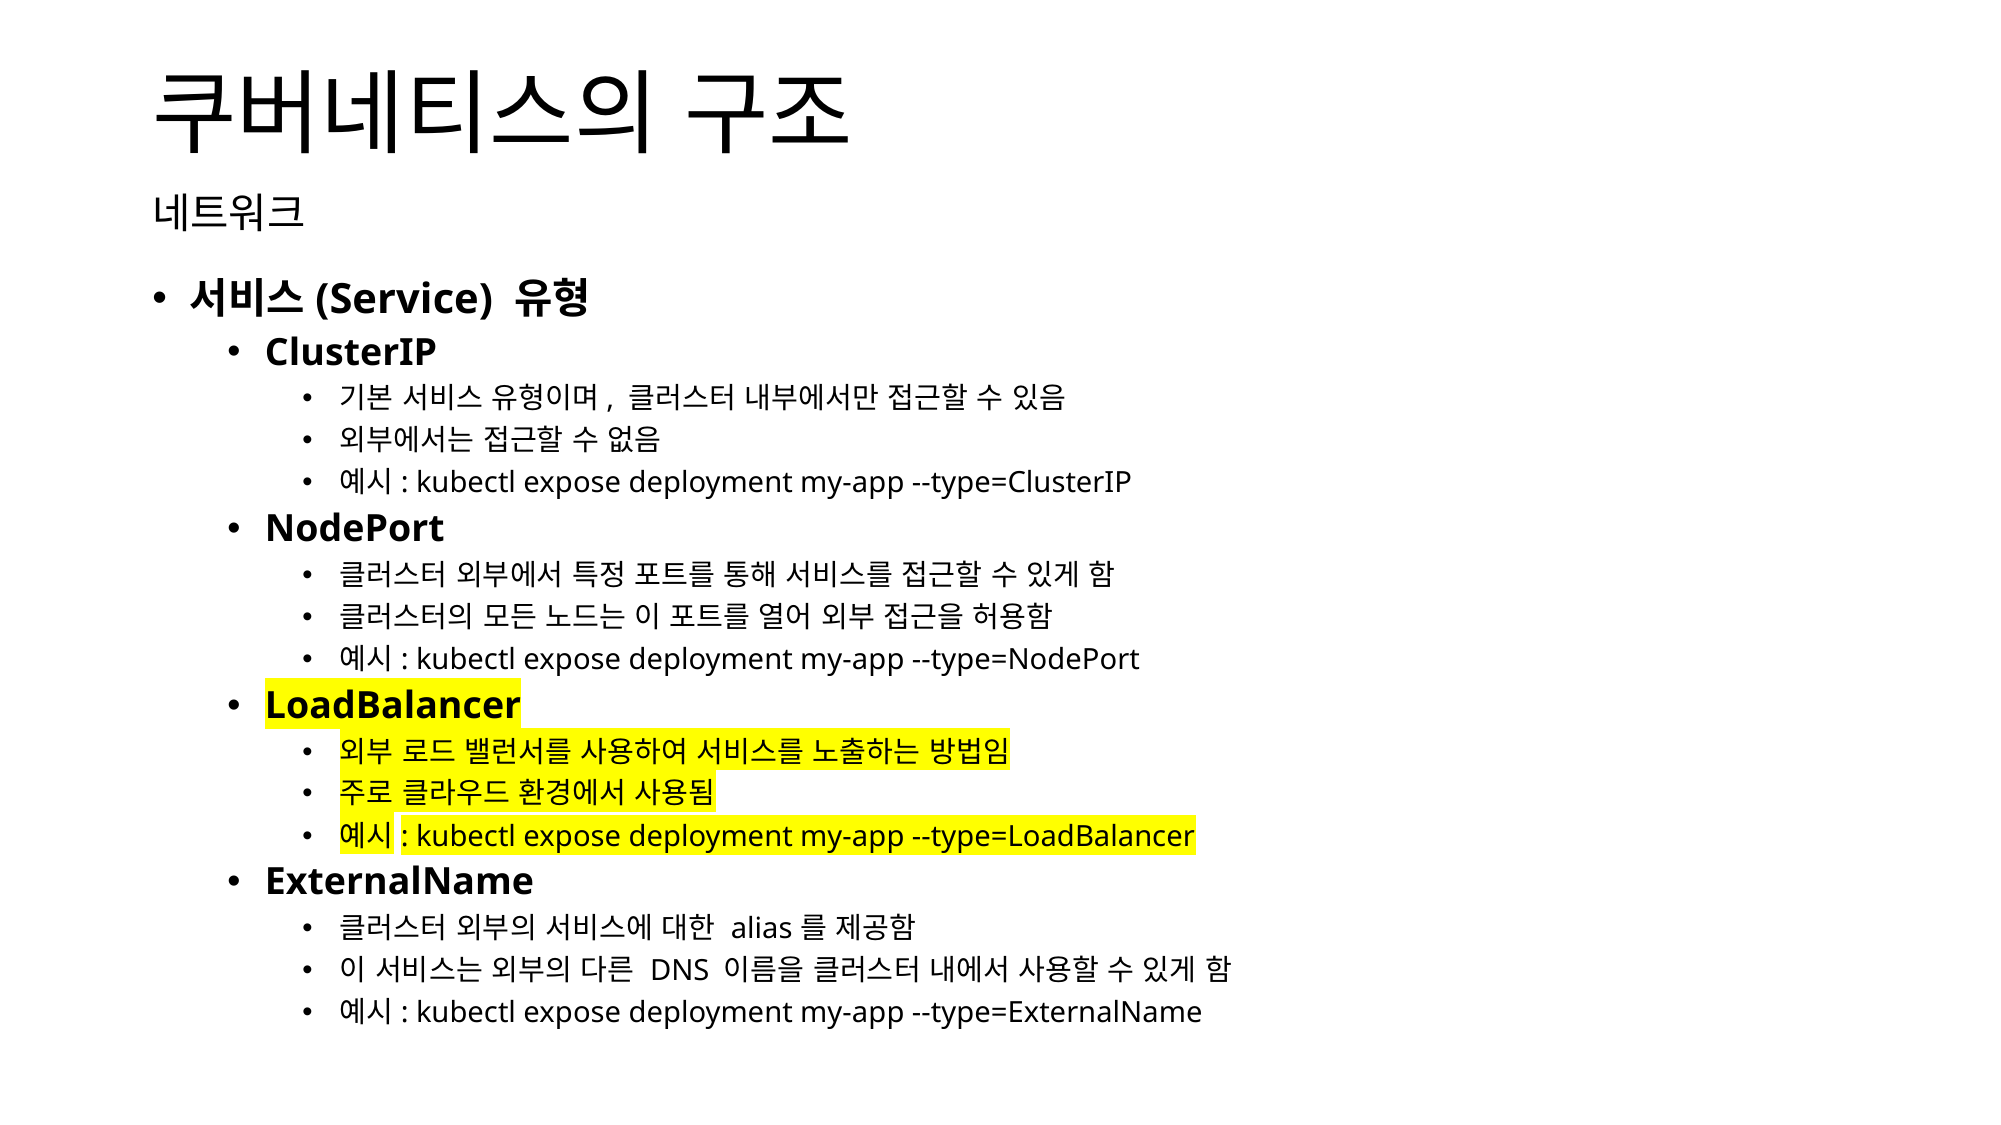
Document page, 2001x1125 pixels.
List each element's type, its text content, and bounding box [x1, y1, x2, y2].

text_box 쿠버네티스의 구조 [137, 59, 1897, 201]
text_box 네트워크 [137, 201, 1380, 245]
list 서비스(Service) 유형 ClusterIP 기본 서비스 유형이며, 클러스터 내부에서만 접근할 수 있음 외부에서는 접근할 수 없음 예시: kubectl expose deployment my-app --type=ClusterIP NodePort 클러스터 외부에서 특정 포트를 통해 서비스를 접근할 수 있게 함 클러스터의 모든 노드는 이 포트를 열어 외부 접근을 허용함 예시: kubectl expose deployment my-app --type=NodePort LoadBalancer 외부 로드 밸런서를 사용하여 서비스를 노출하는 방법임 주로 클라우드 환경에서 사용됨 예시: kubectl expose deployment my-app --type=LoadBalancer ExternalName 클러스터 외부의 서비스에 대한 alias를 제공함 이 서비스는 외부의 다른 DNS 이름을 클러스터 내에서 사용할 수 있게 함 예시: kubectl expose deployment my-app --type=ExternalName [137, 269, 1917, 1103]
